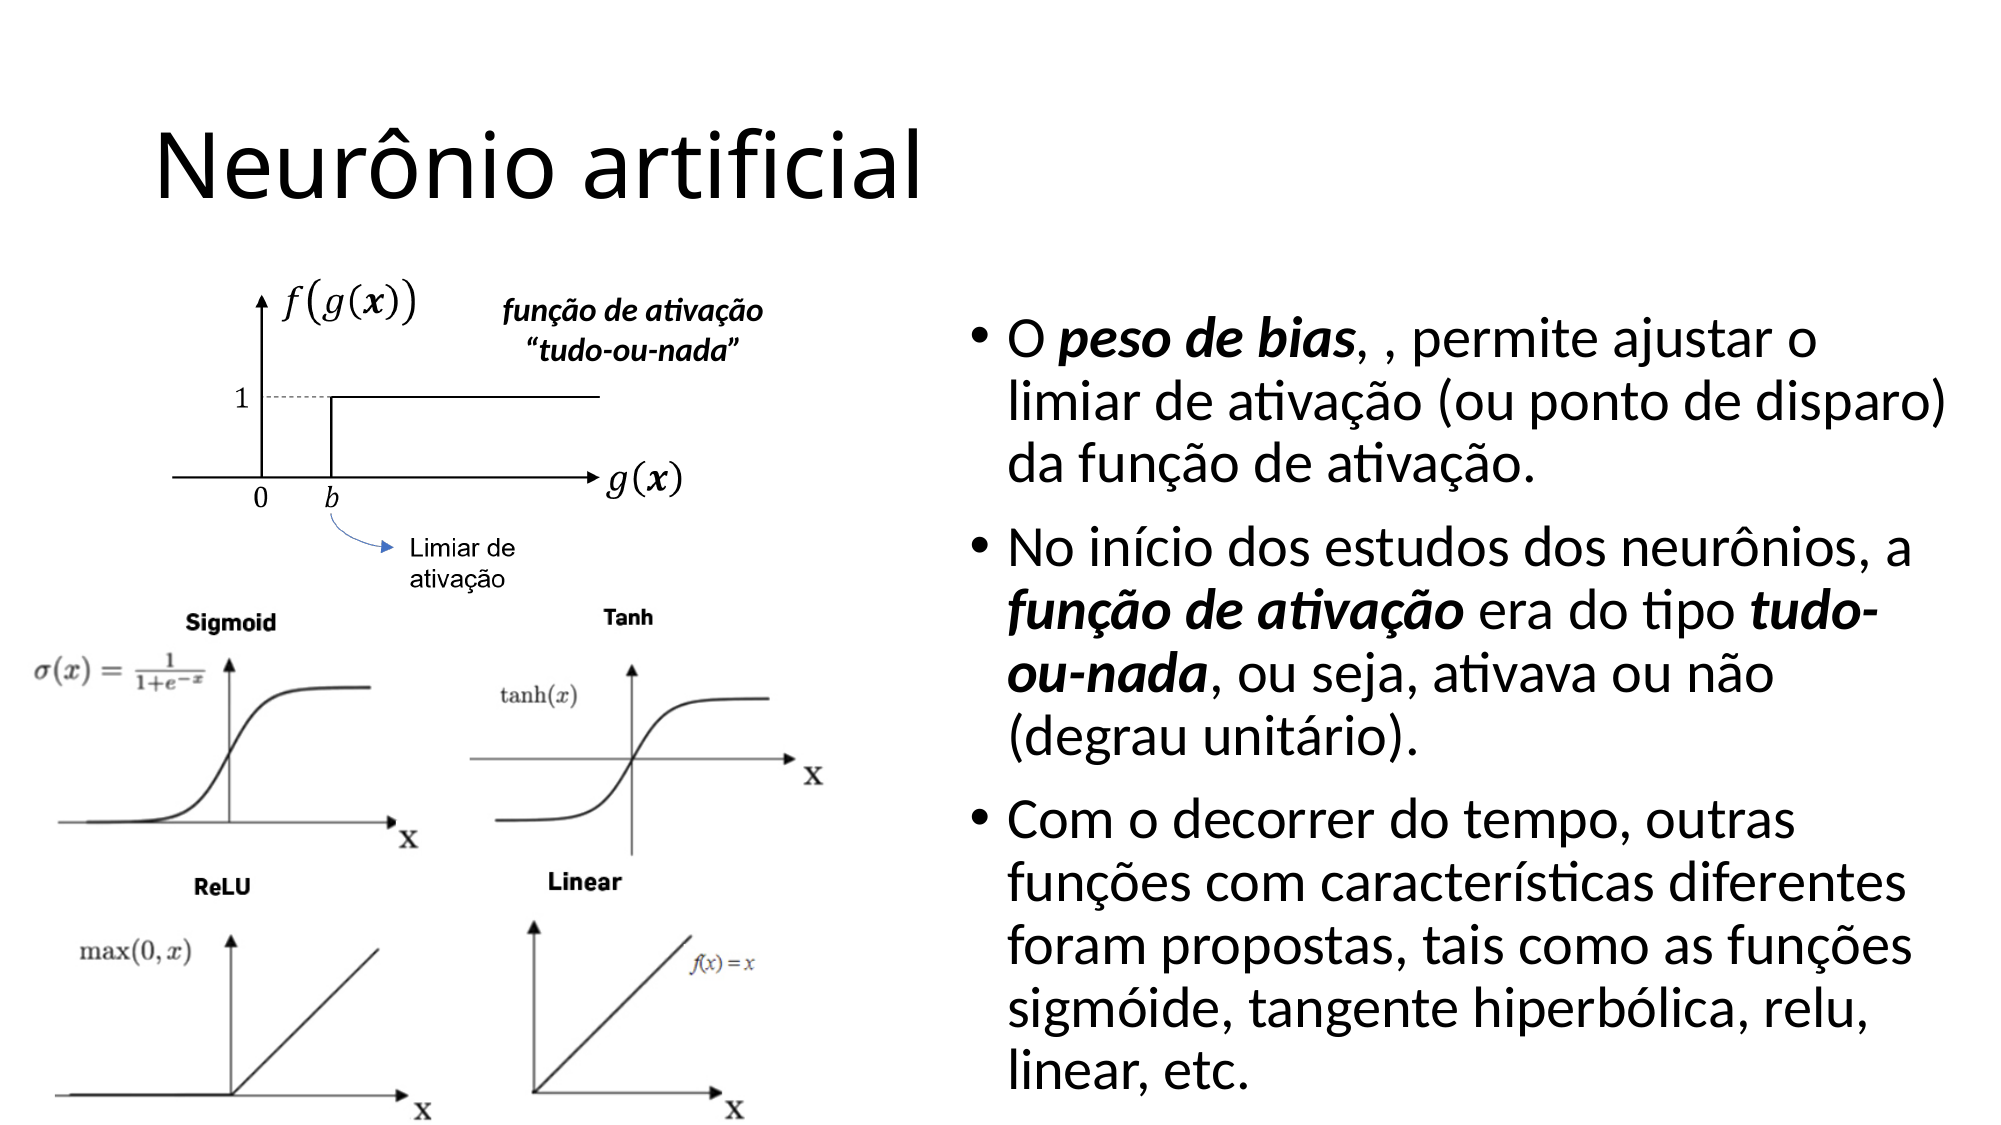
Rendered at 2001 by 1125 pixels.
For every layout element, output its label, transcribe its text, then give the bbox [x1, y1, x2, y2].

title Neurônio artificial [137, 59, 1863, 278]
text_box função de ativação “tudo-ou-nada” [705, 280, 803, 376]
picture [525, 867, 760, 1122]
picture [54, 870, 432, 1125]
picture [27, 265, 829, 860]
